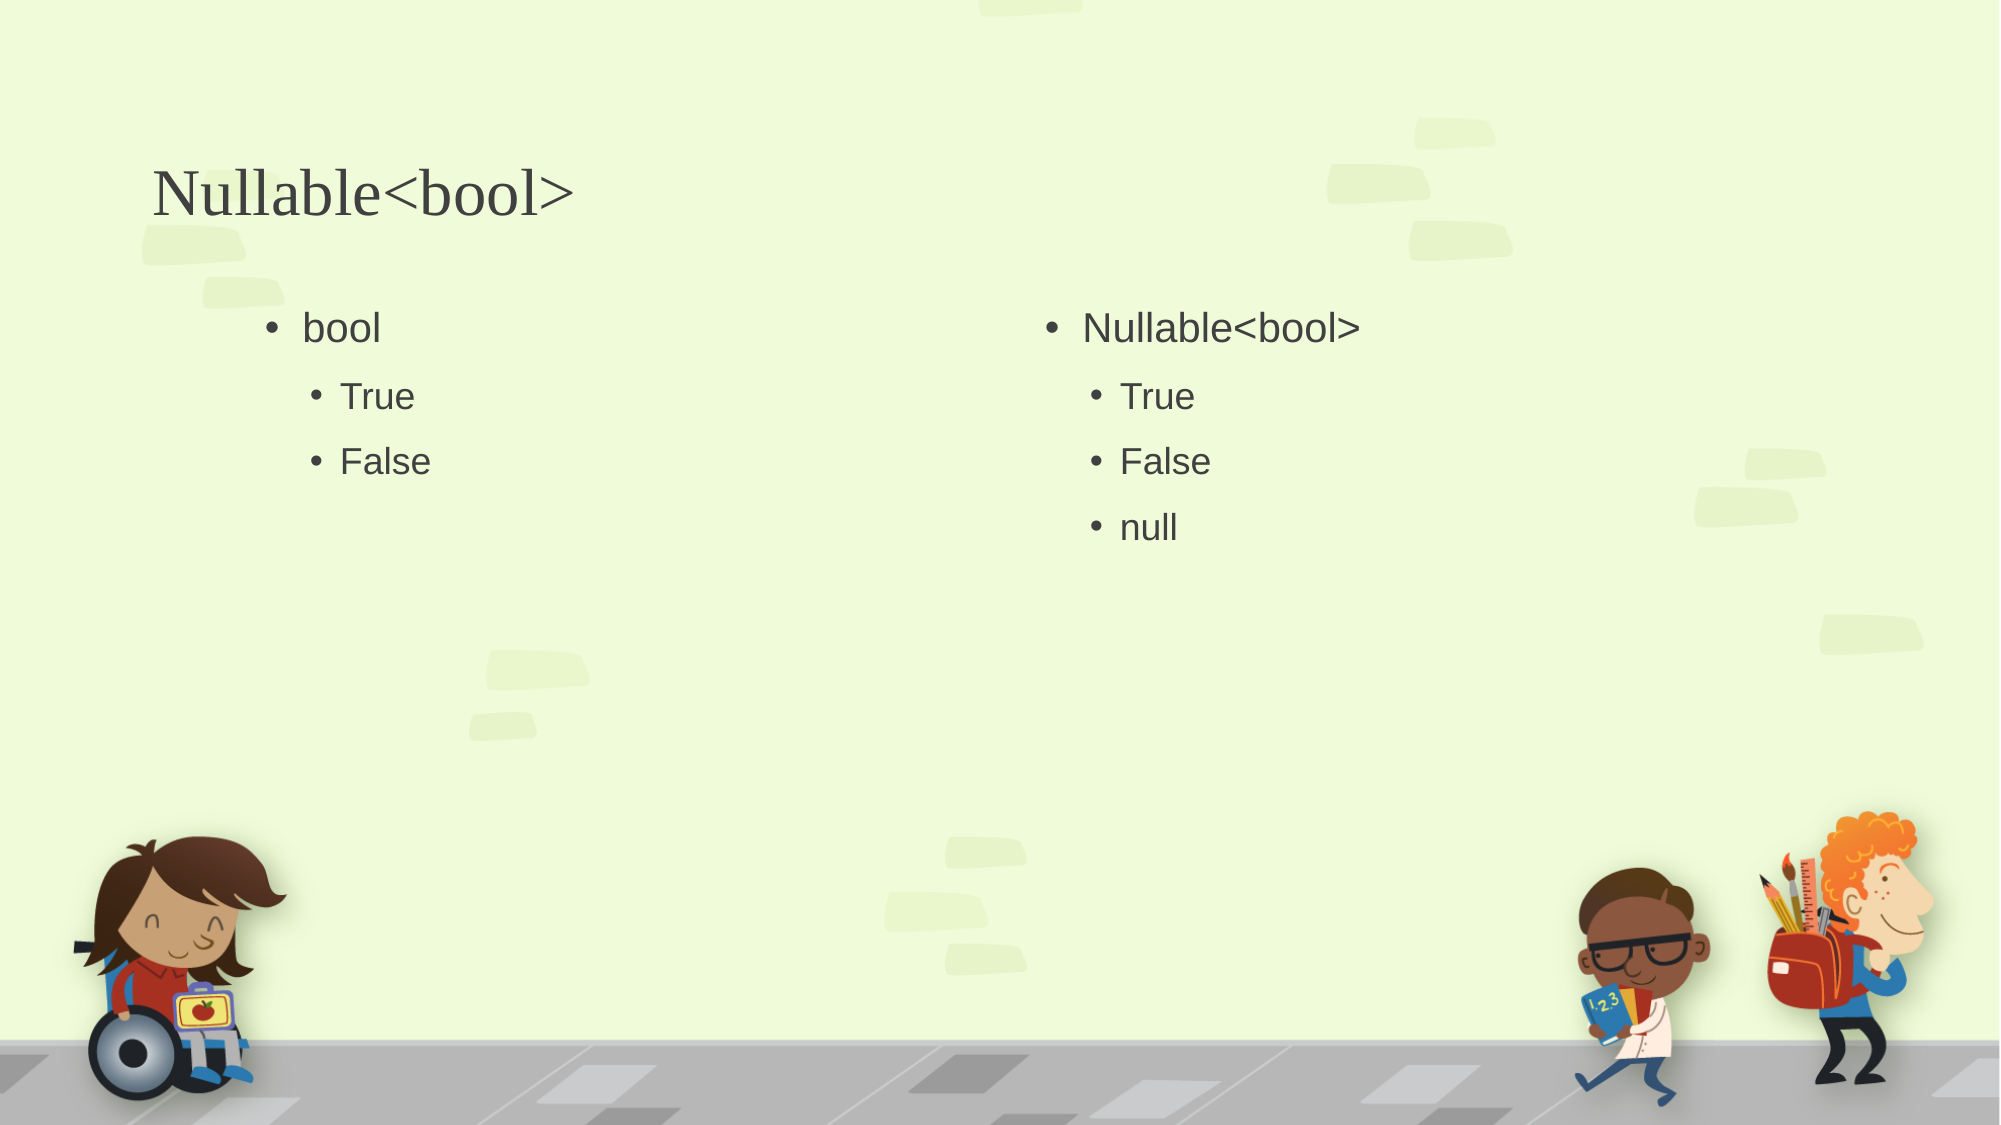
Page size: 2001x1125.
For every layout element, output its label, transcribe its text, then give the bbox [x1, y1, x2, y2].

picture [0, 0, 2000, 1125]
list bool True False [249, 299, 970, 870]
list Nullable<bool> True False null [1029, 299, 1750, 870]
title Nullable<bool> [137, 59, 1750, 238]
